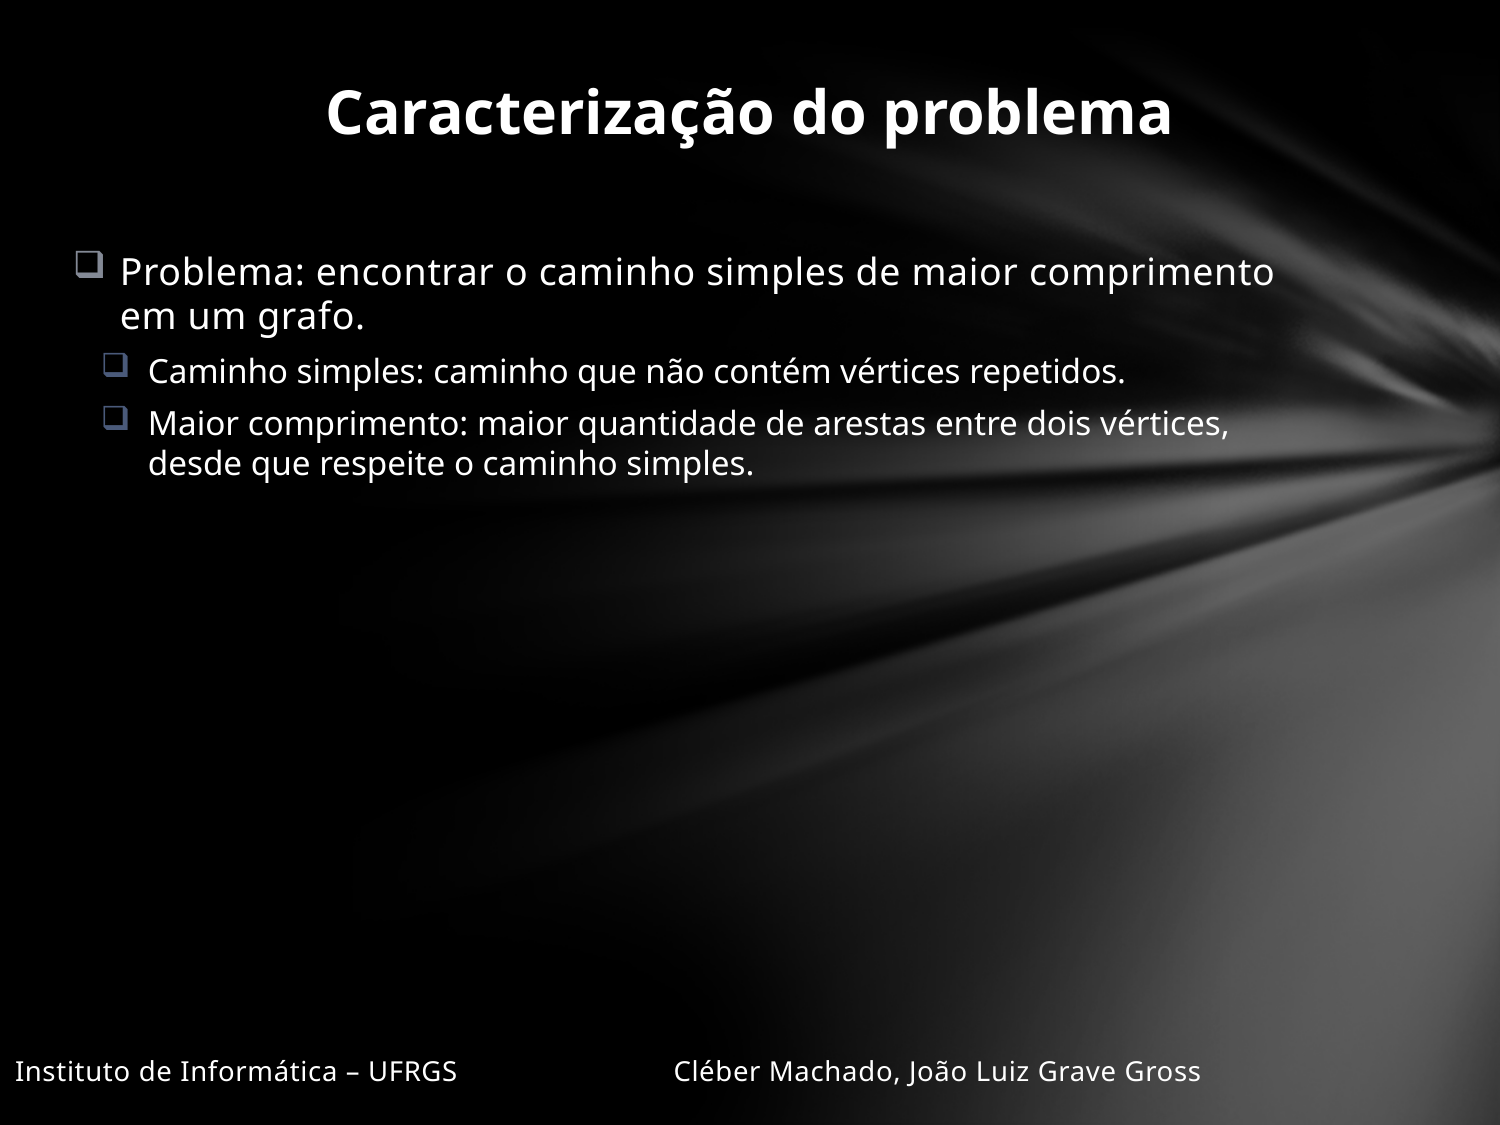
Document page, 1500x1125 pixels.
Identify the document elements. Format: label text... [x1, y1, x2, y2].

title Caracterização do problema [0, 66, 1500, 155]
list Problema: encontrar o caminho simples de maior comprimento em um grafo. Caminho simples: caminho que não contém vértices repetidos. Maior comprimento: maior quantidade de arestas entre dois vértices, desde que respeite o caminho simples. [57, 239, 1318, 1015]
text_box Instituto de Informática – UFRGS Cléber Machado, João Luiz Grave Gross [0, 1046, 1500, 1125]
